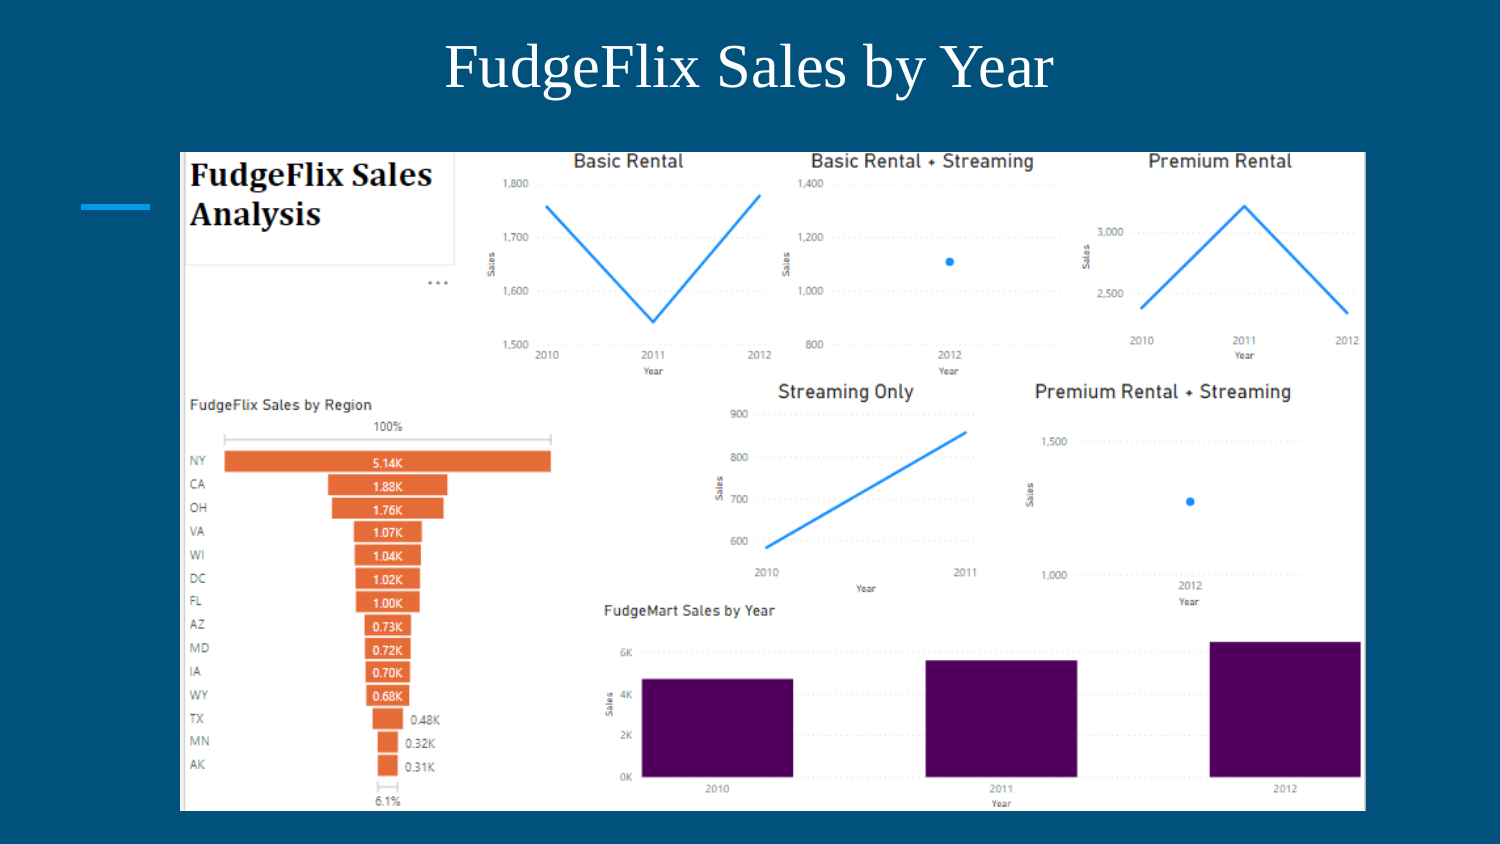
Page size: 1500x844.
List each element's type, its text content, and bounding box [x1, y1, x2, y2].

title FudgeFlix Sales by Year [75, 9, 1425, 115]
picture [181, 153, 1365, 810]
